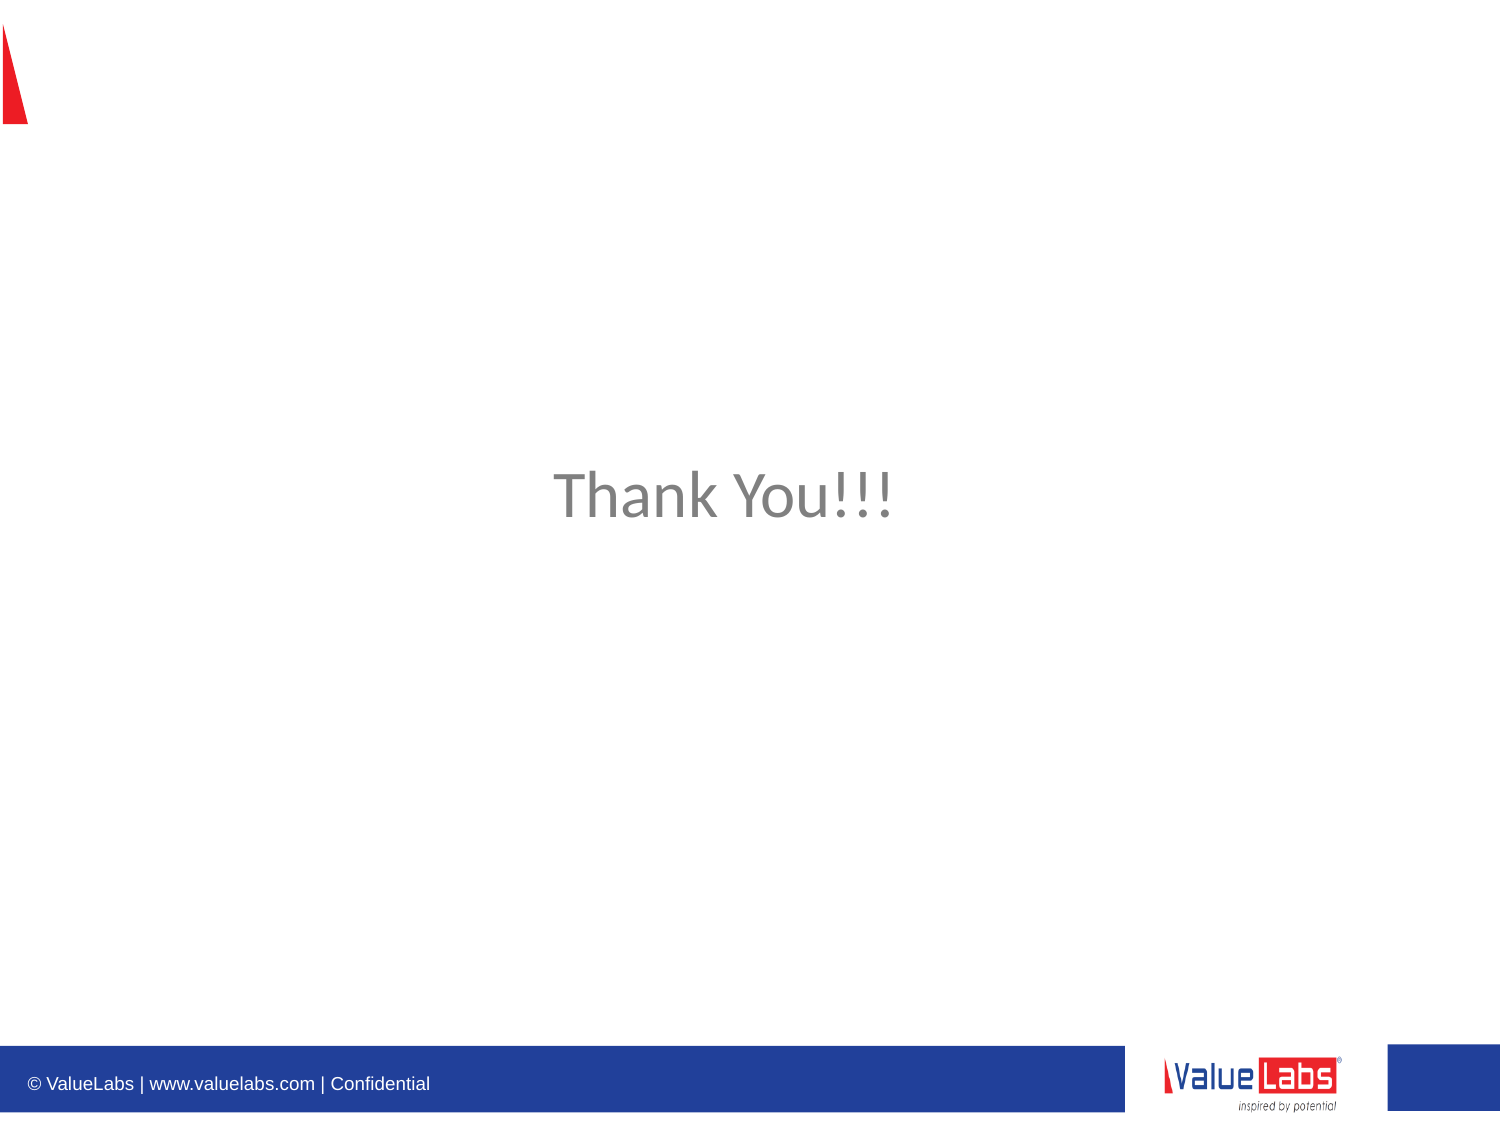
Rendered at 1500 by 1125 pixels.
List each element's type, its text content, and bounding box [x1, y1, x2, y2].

picture [1162, 1054, 1343, 1113]
text_box Thank You!!! [49, 412, 1400, 570]
